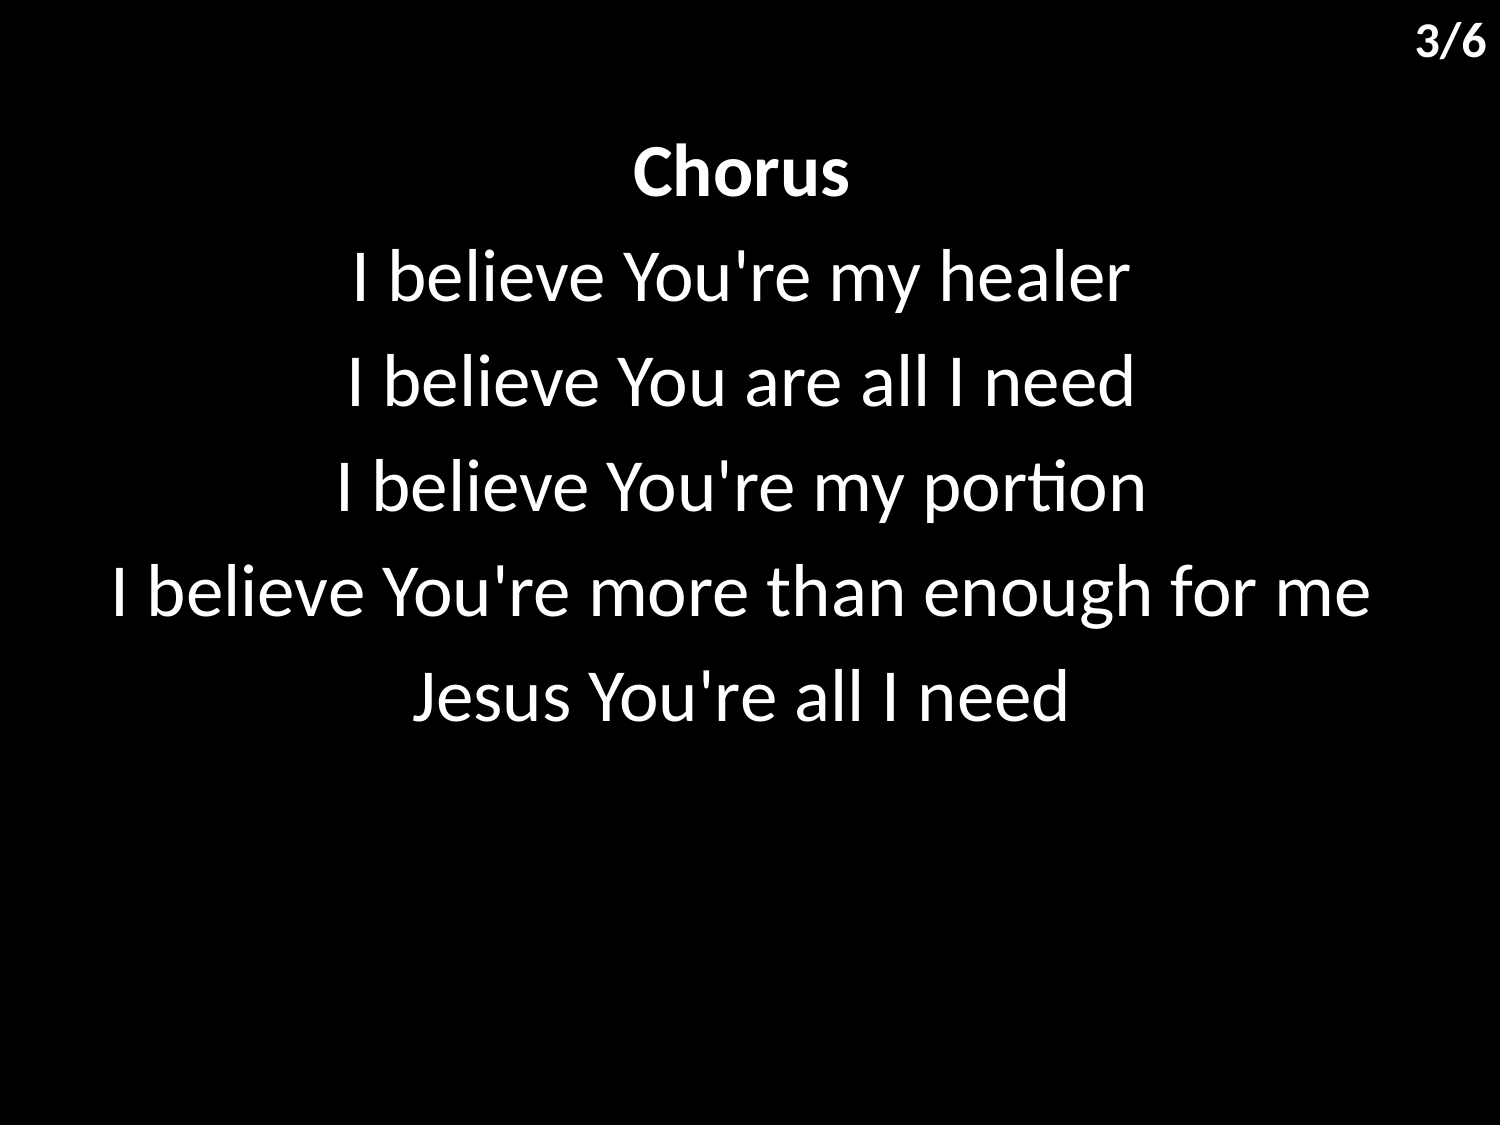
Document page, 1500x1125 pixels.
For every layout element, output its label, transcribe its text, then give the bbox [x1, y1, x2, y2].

text_box 3/6 [1399, 0, 1500, 75]
subtitle Chorus I believe You're my healer I believe You are all I need I believe You're my portion I believe You're more than enough for me Jesus You're all I need [33, 113, 1451, 1125]
